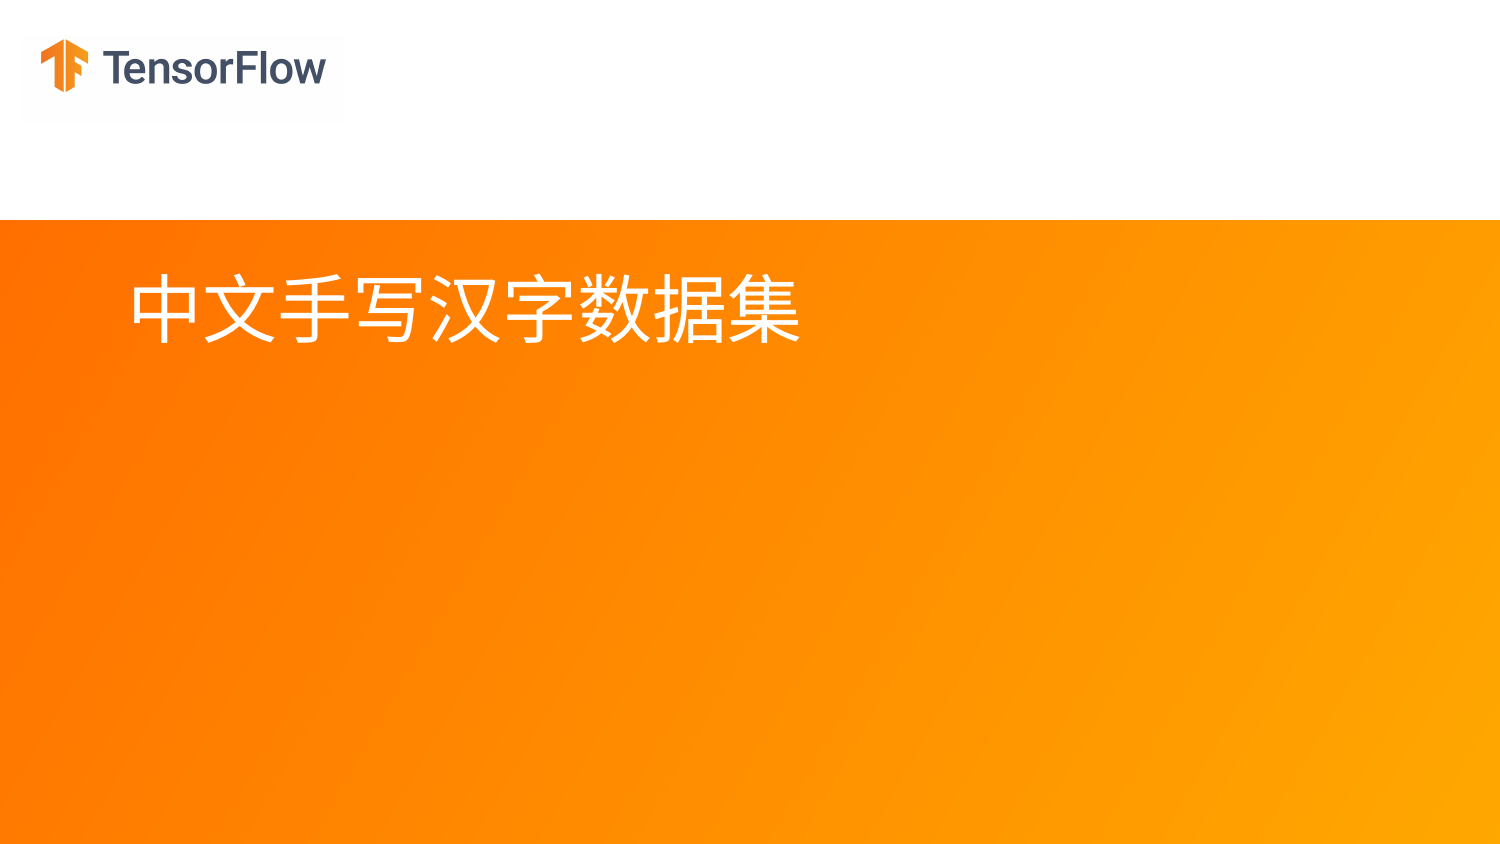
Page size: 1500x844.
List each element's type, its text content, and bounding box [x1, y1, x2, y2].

title 中文手写汉字数据集 [118, 161, 1313, 454]
picture [21, 35, 345, 123]
